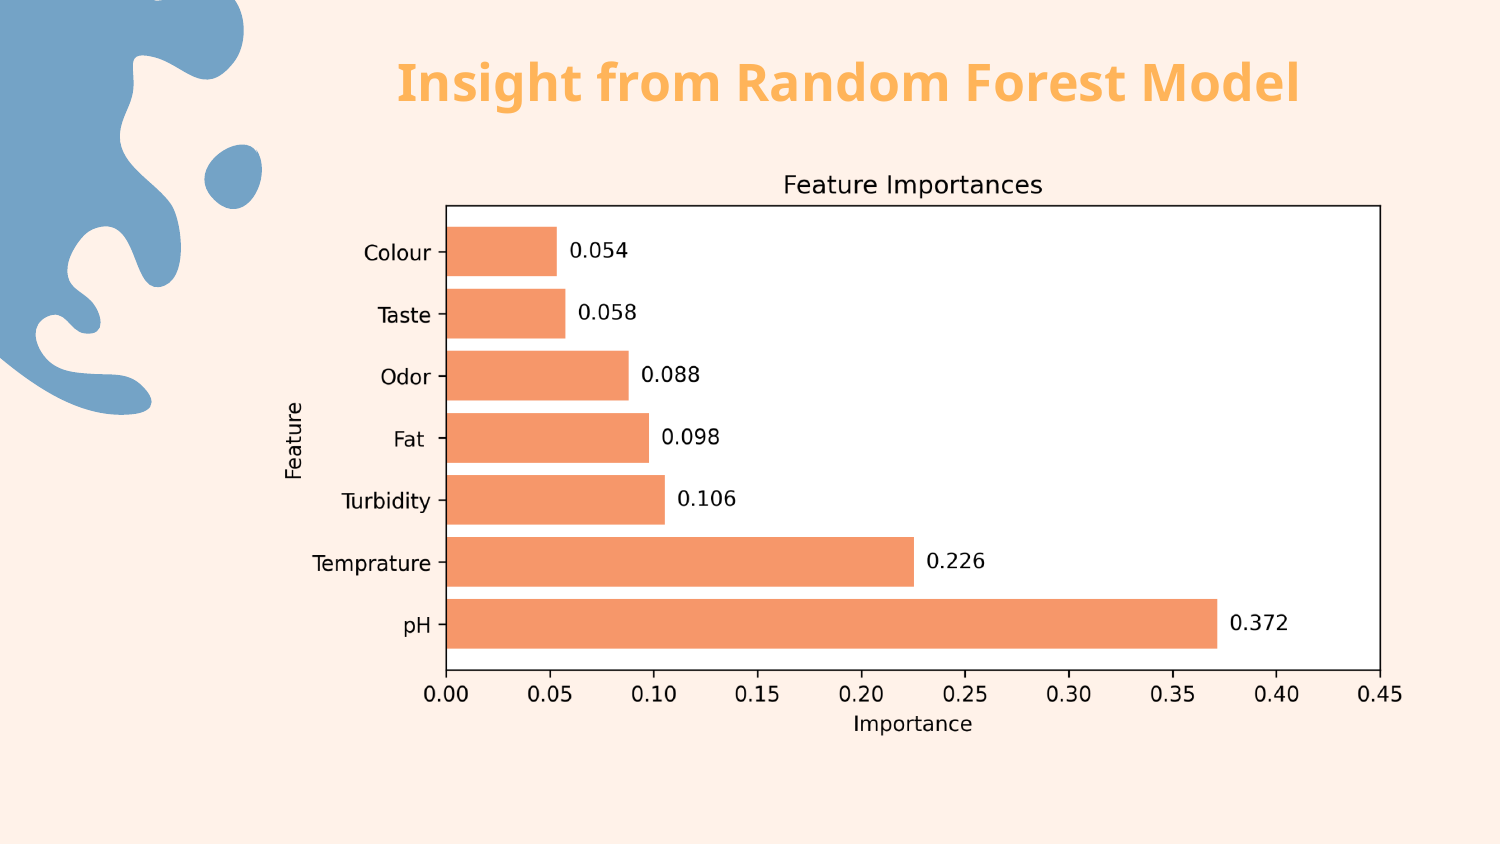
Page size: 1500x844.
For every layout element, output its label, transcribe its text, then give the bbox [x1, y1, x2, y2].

title Insight from Random Forest Model [310, 34, 1390, 157]
picture [266, 159, 1418, 750]
